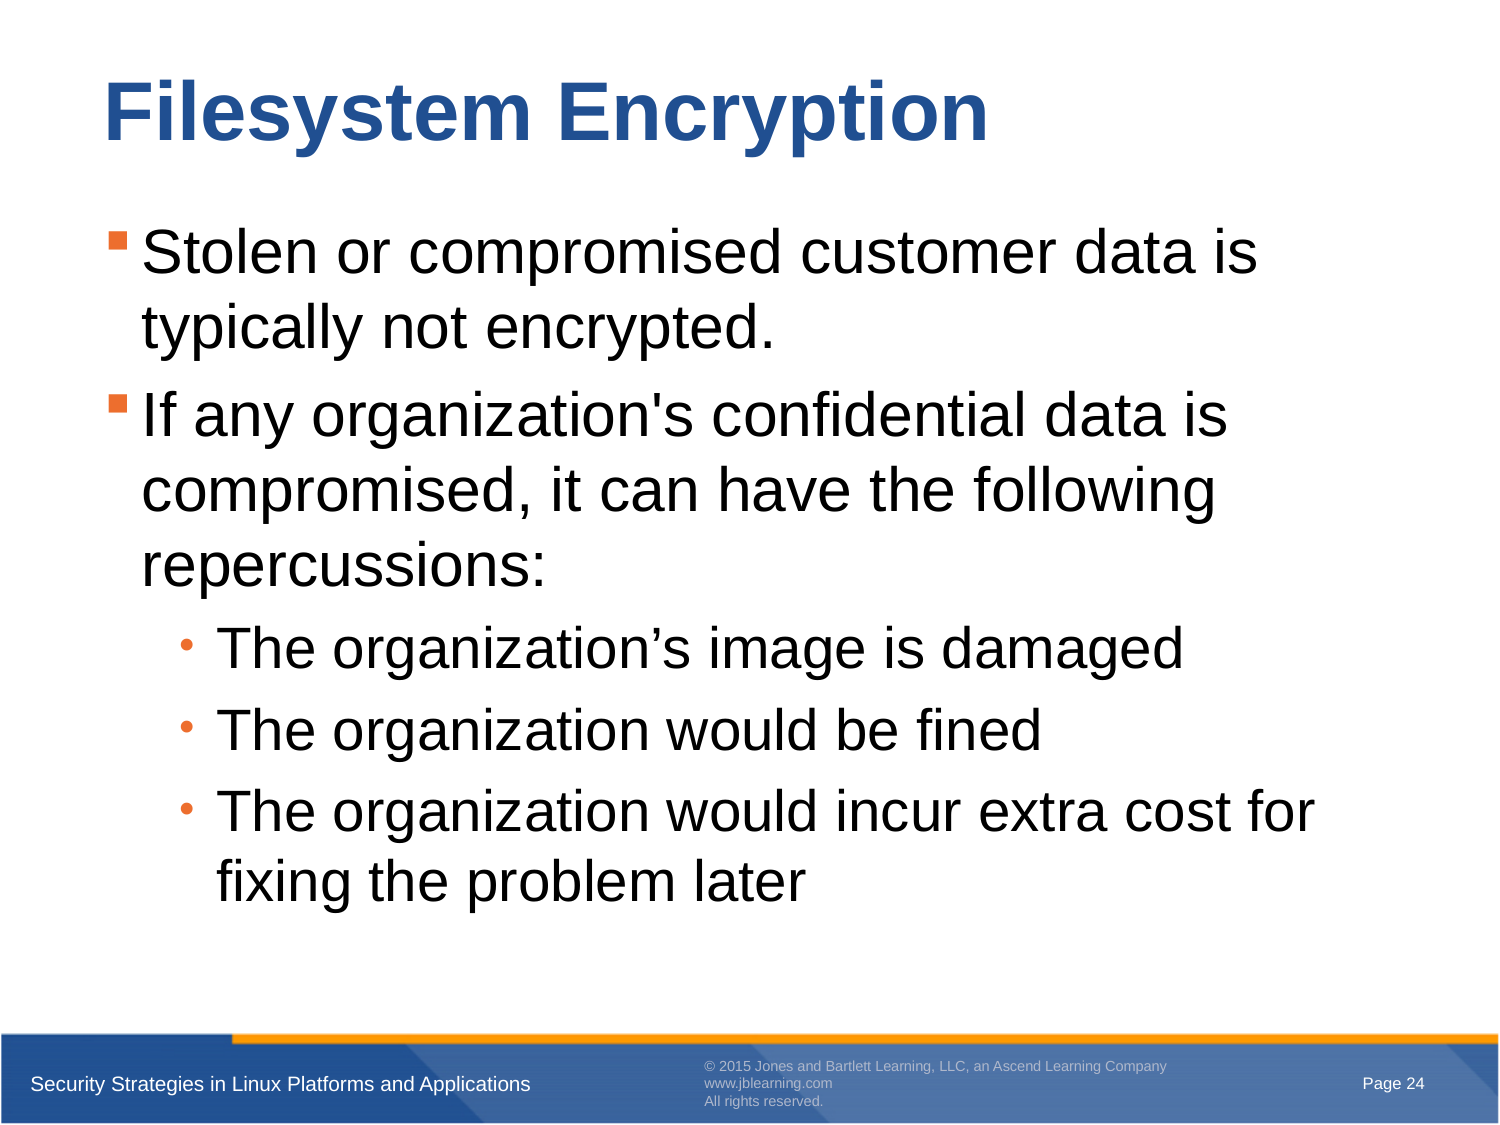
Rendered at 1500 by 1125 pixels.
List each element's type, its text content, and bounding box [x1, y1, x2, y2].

title Filesystem Encryption [88, 49, 1451, 129]
list Stolen or compromised customer data is typically not encrypted. If any organization's confidential data is compromised, it can have the following repercussions: The organization’s image is damaged The organization would be fined The organization would incur extra cost for fixing the problem later [88, 203, 1451, 939]
picture [0, 1032, 1500, 1125]
